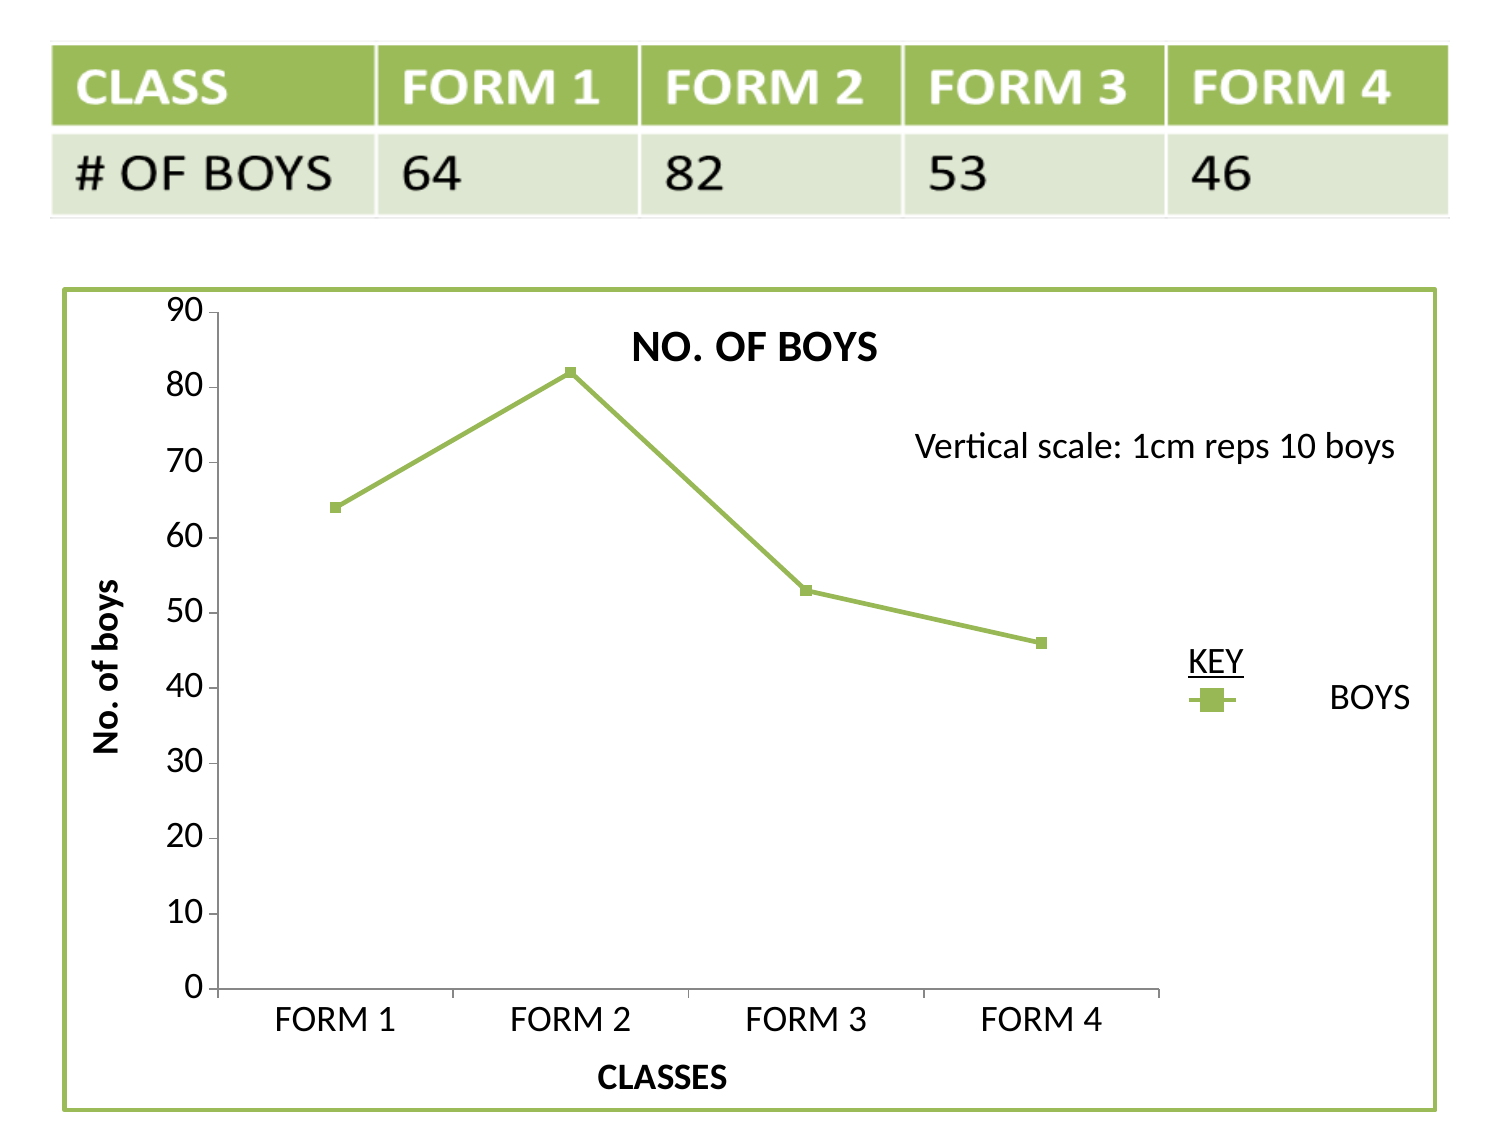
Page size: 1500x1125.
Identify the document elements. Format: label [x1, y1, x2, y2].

picture [49, 37, 1451, 238]
chart [62, 287, 1438, 1113]
